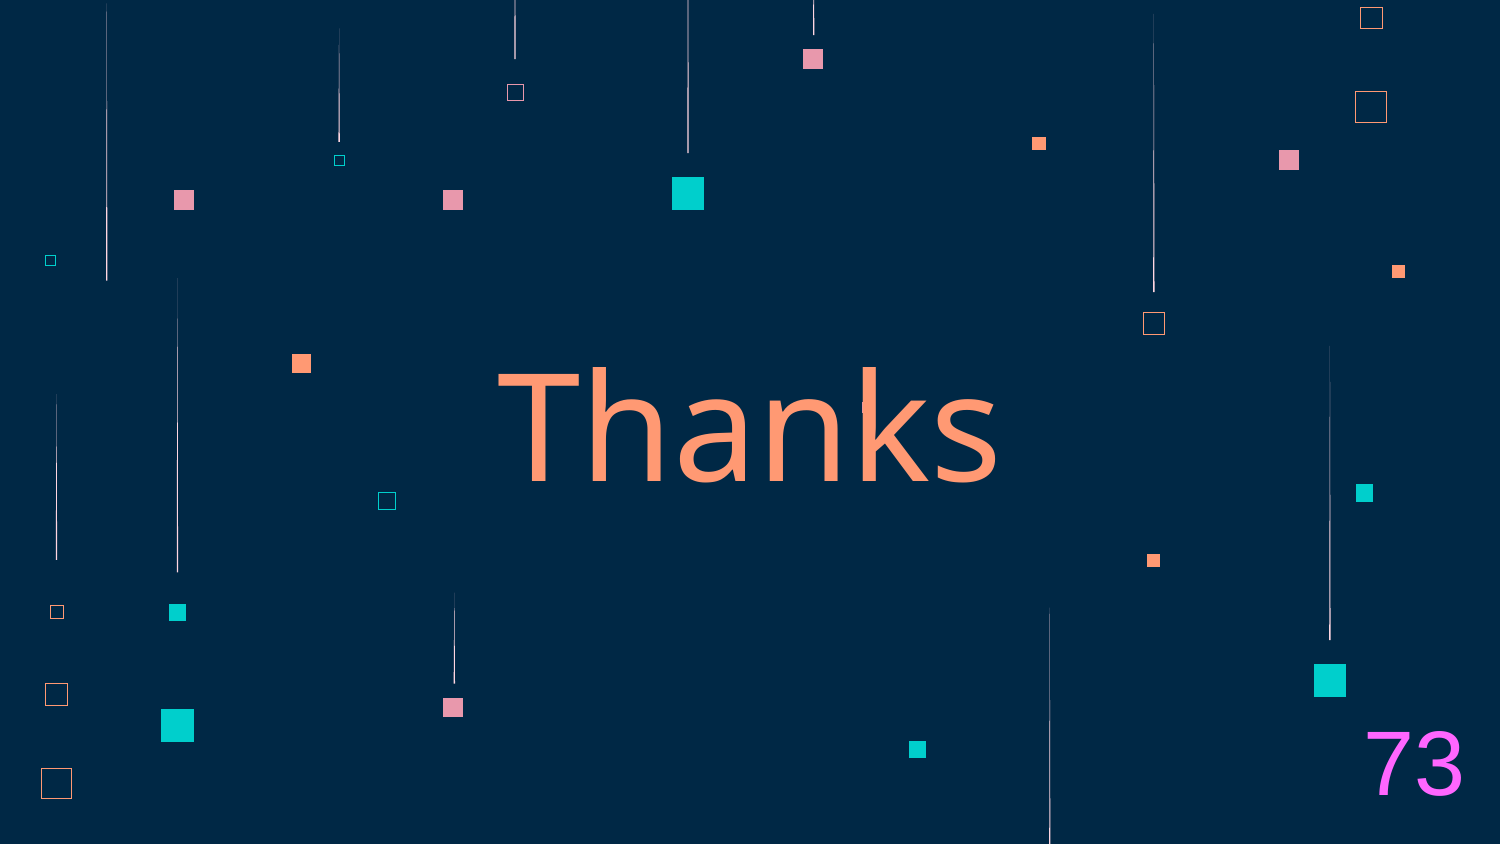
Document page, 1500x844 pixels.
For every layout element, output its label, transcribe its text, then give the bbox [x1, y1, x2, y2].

text_box 73 [1348, 696, 1500, 821]
title Thanks [334, 245, 1166, 599]
